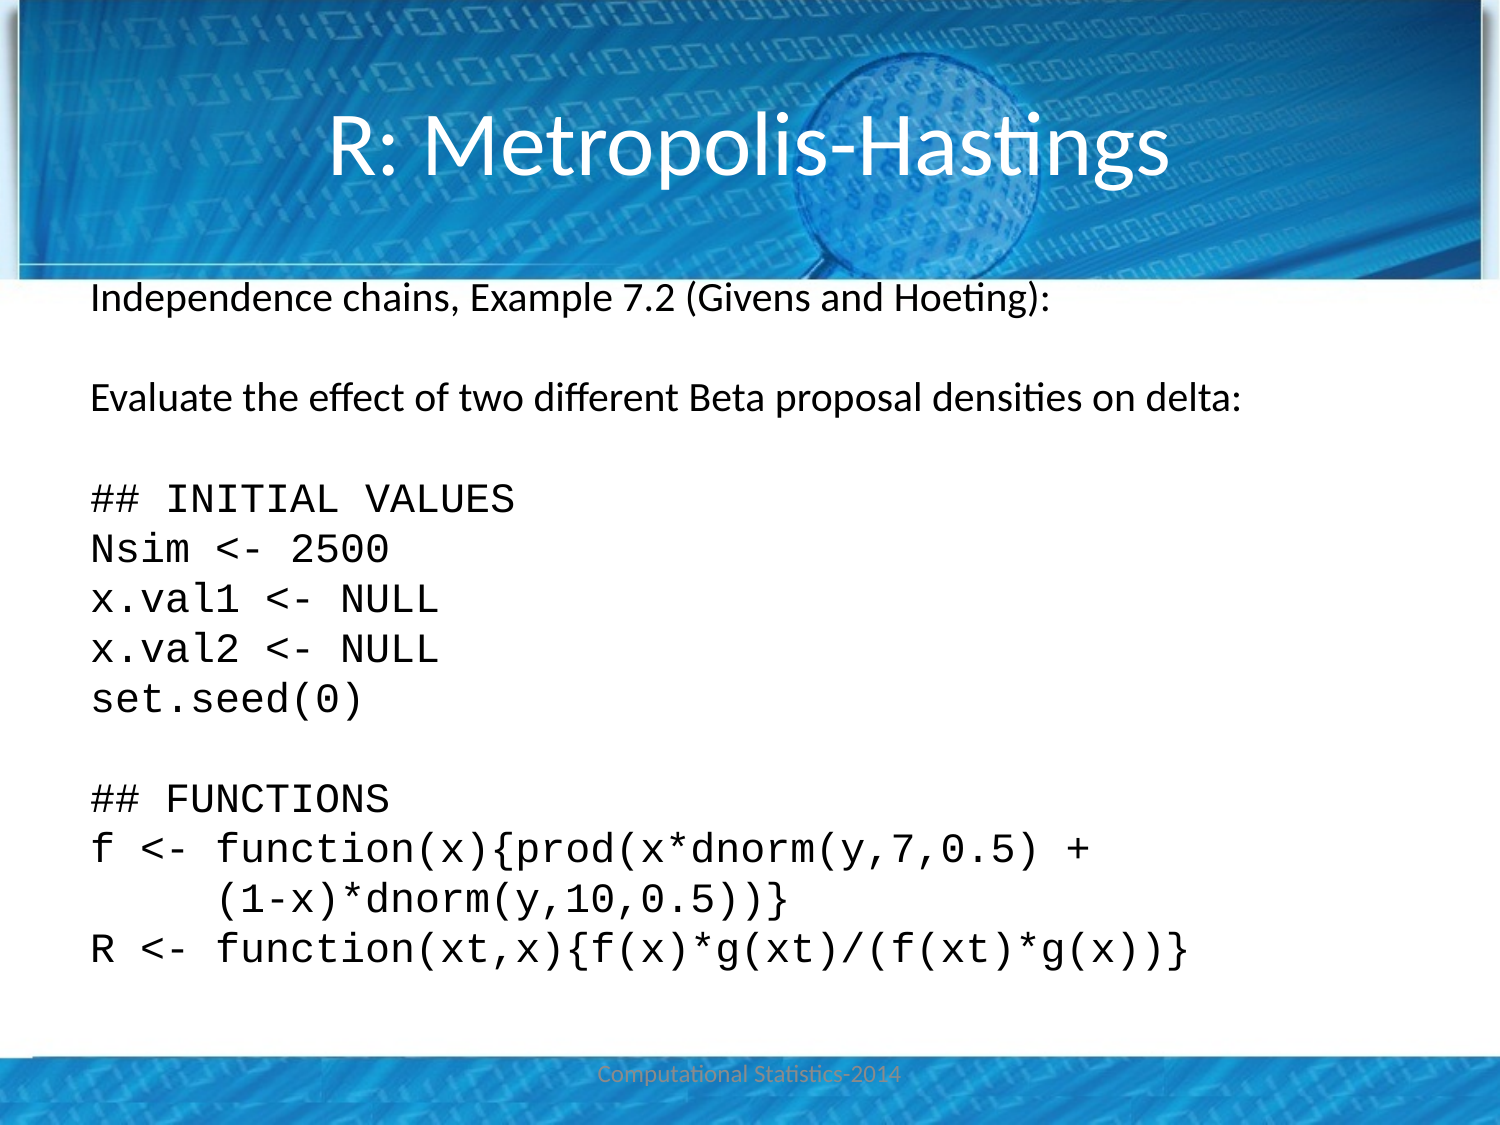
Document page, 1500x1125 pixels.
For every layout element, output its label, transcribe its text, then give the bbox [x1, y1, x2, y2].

list Independence chains, Example 7.2 (Givens and Hoeting): Evaluate the effect of two different Beta proposal densities on delta: ## INITIAL VALUES Nsim <- 2500 x.val1 <- NULL x.val2 <- NULL set.seed(0) ## FUNCTIONS f <- function(x){prod(x*dnorm(y,7,0.5) + (1-x)*dnorm(y,10,0.5))} R <- function(xt,x){f(x)*g(xt)/(f(xt)*g(x))} [75, 262, 1425, 1071]
footer Computational Statistics-2014 [512, 1042, 988, 1103]
title R: Metropolis-Hastings [75, 45, 1425, 233]
picture [0, 0, 1500, 1125]
